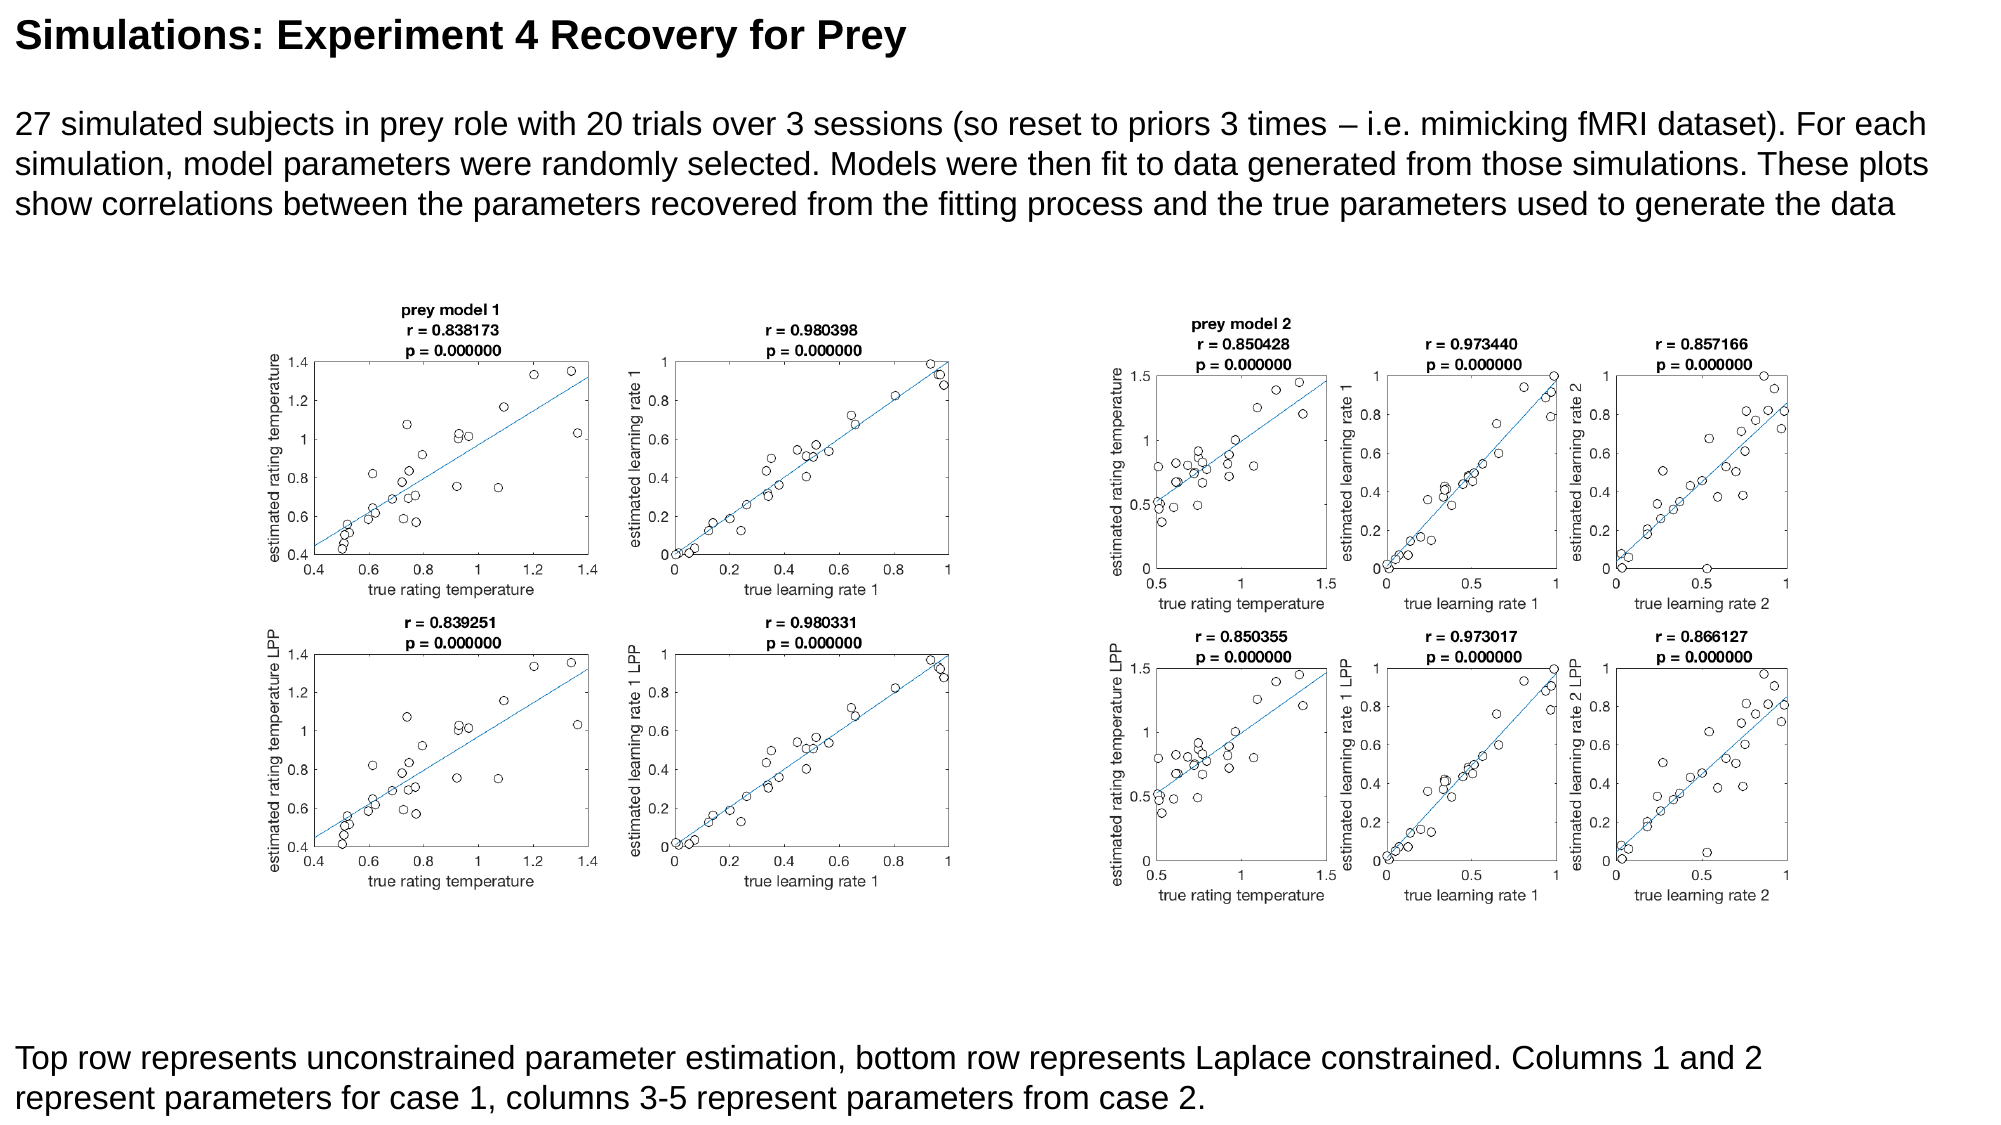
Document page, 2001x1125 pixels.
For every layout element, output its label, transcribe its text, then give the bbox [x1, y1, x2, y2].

picture [207, 298, 1026, 913]
text_box Simulations: Experiment 4 Recovery for Prey 27 simulated subjects in prey role with 20 trials over 3 sessions (so reset to priors 3 times – i.e. mimicking fMRI dataset). For each simulation, model parameters were randomly selected. Models were then fit to data generated from those simulations. These plots show correlations between the parameters recovered from the fitting process and the true parameters used to generate the data [0, 0, 2000, 310]
picture [1046, 312, 1865, 927]
text_box Top row represents unconstrained parameter estimation, bottom row represents Laplace constrained. Columns 1 and 2 represent parameters for case 1, columns 3-5 represent parameters from case 2. [0, 1029, 1806, 1124]
